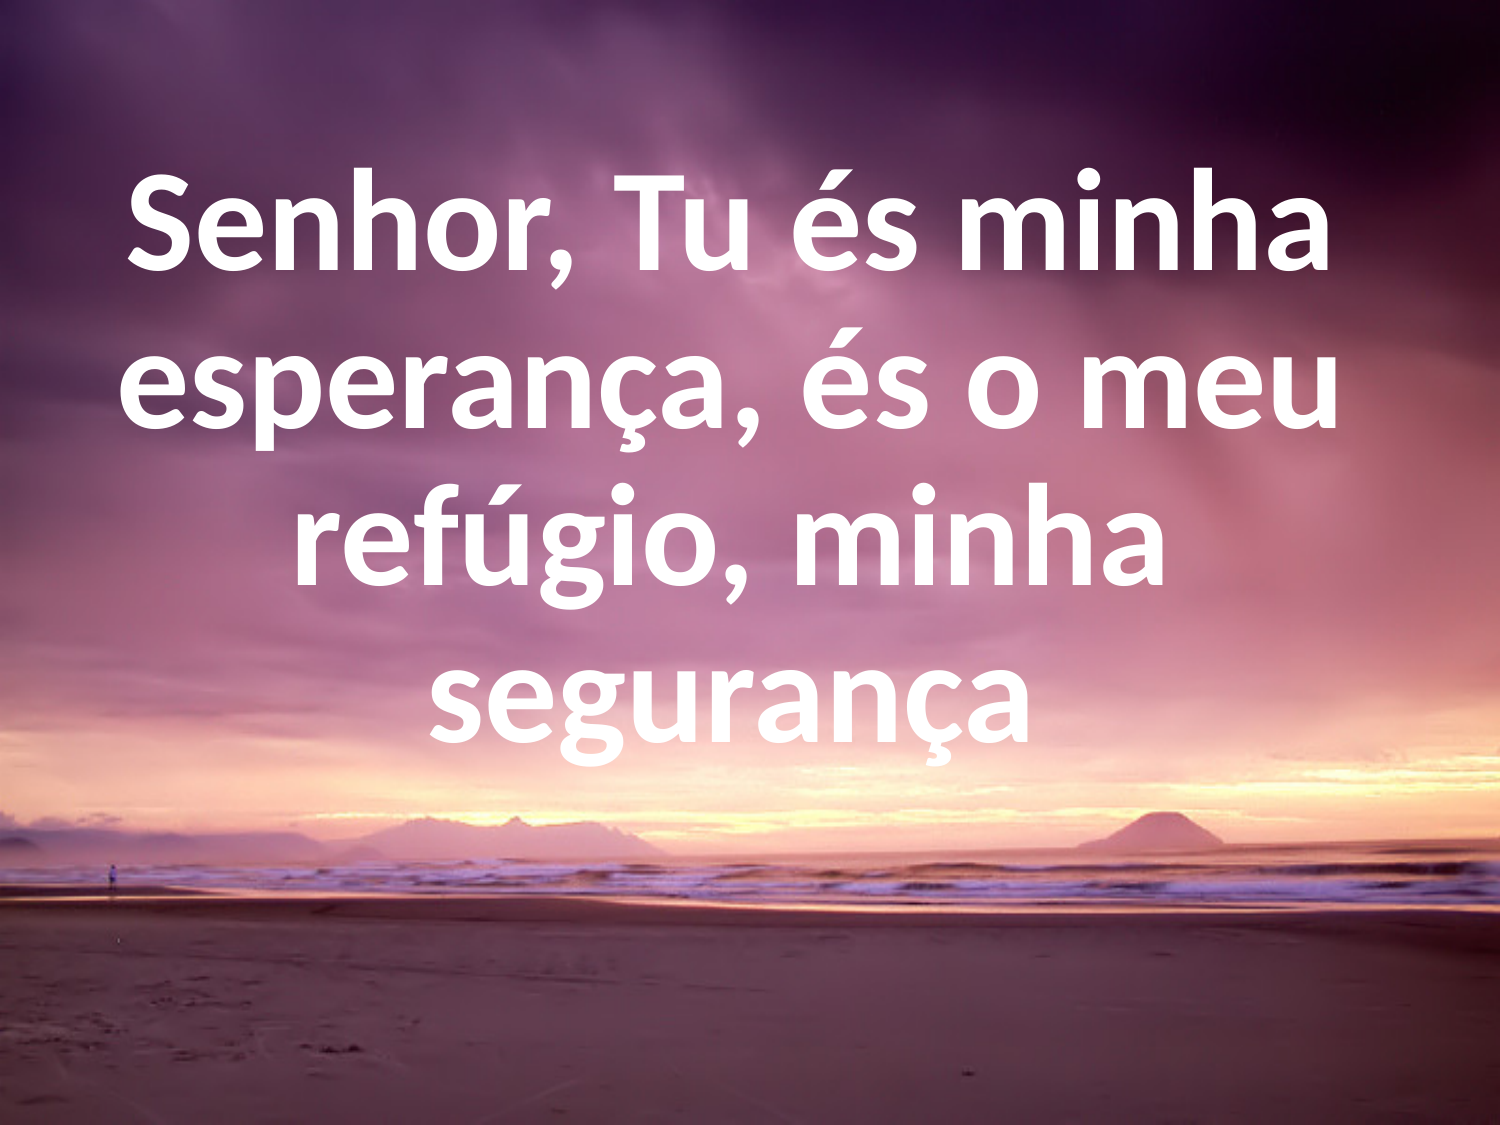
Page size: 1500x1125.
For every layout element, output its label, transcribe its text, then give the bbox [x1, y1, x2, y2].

subtitle Senhor, Tu és minha esperança, és o meu refúgio, minha segurança [0, 137, 1463, 953]
picture [0, 0, 1500, 1125]
